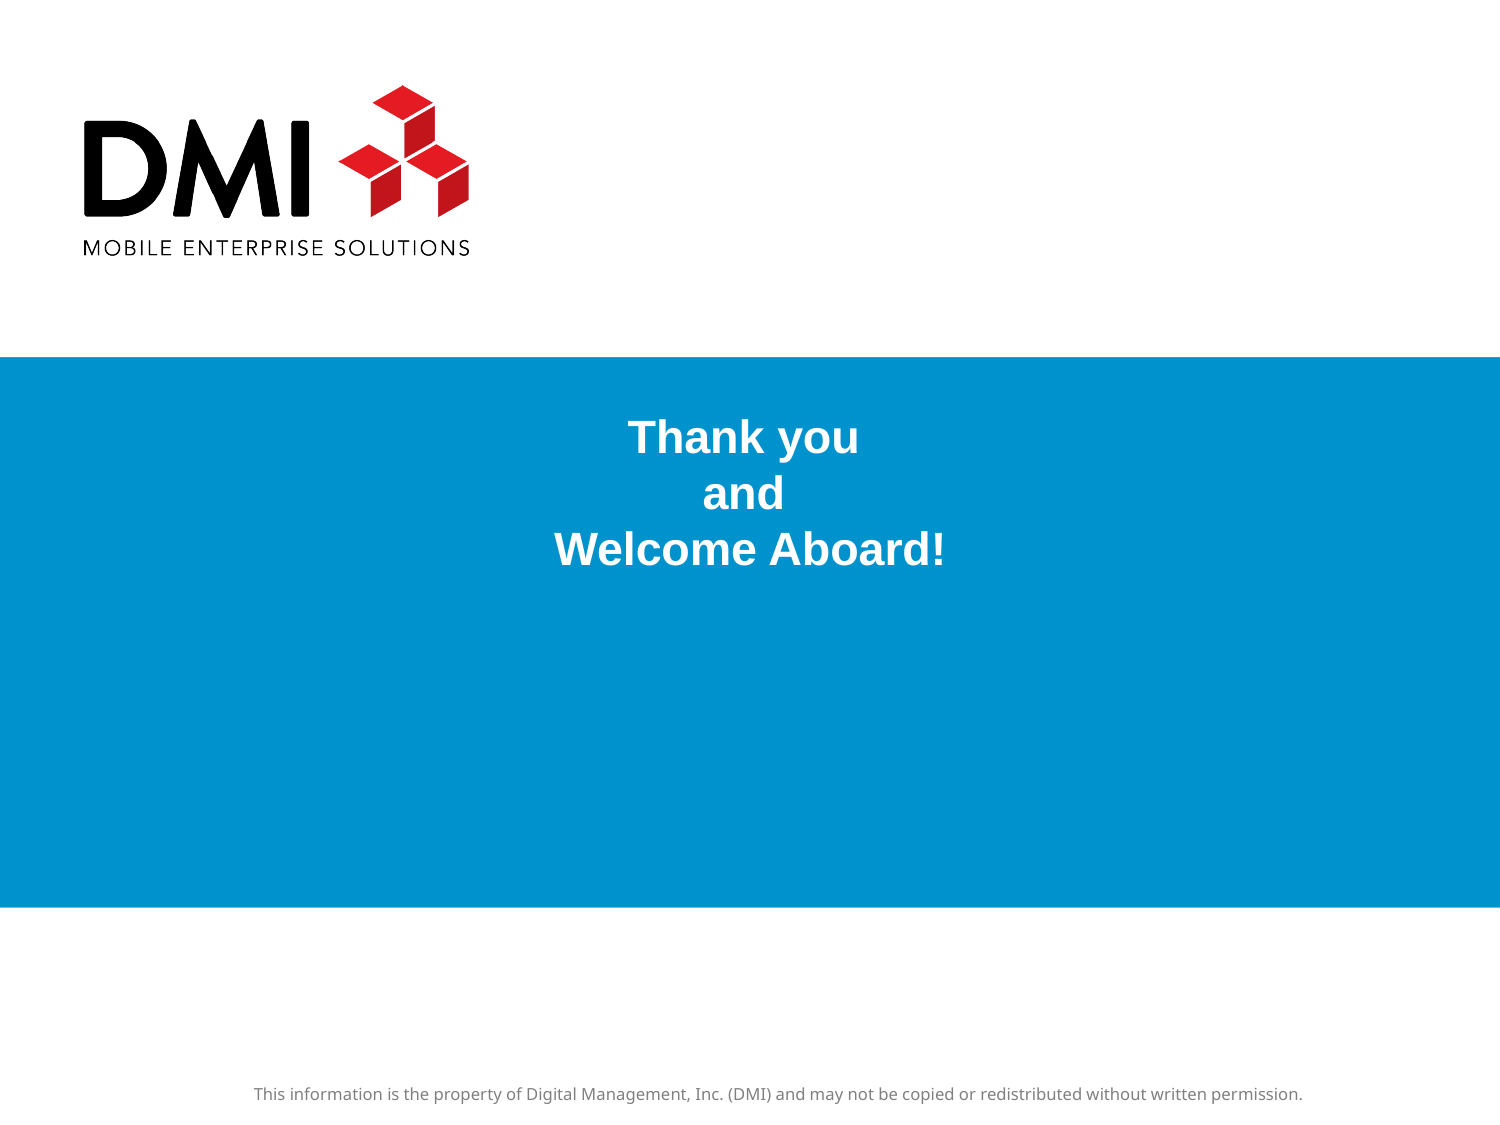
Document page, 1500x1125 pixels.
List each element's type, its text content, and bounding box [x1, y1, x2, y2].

text_box [0, 355, 1500, 909]
title Thank you and Welcome Aboard! [65, 399, 1436, 698]
picture [84, 85, 469, 256]
